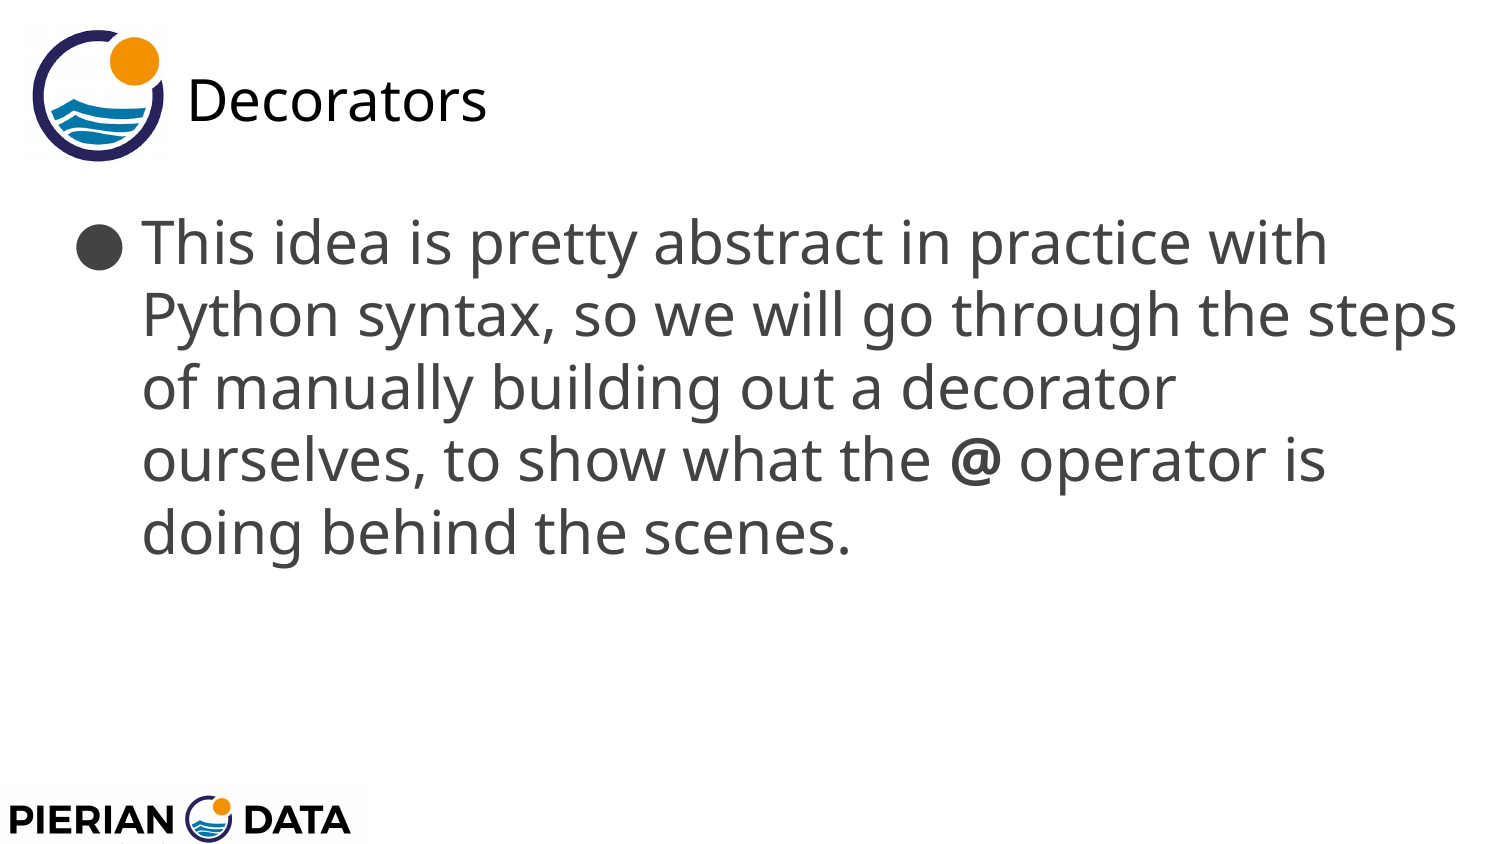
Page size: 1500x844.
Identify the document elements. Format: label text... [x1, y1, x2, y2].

title Decorators [176, 48, 1449, 143]
picture [24, 24, 172, 167]
picture [0, 787, 368, 844]
list This idea is pretty abstract in practice with Python syntax, so we will go through the steps of manually building out a decorator ourselves, to show what the @ operator is doing behind the scenes. [51, 189, 1476, 750]
